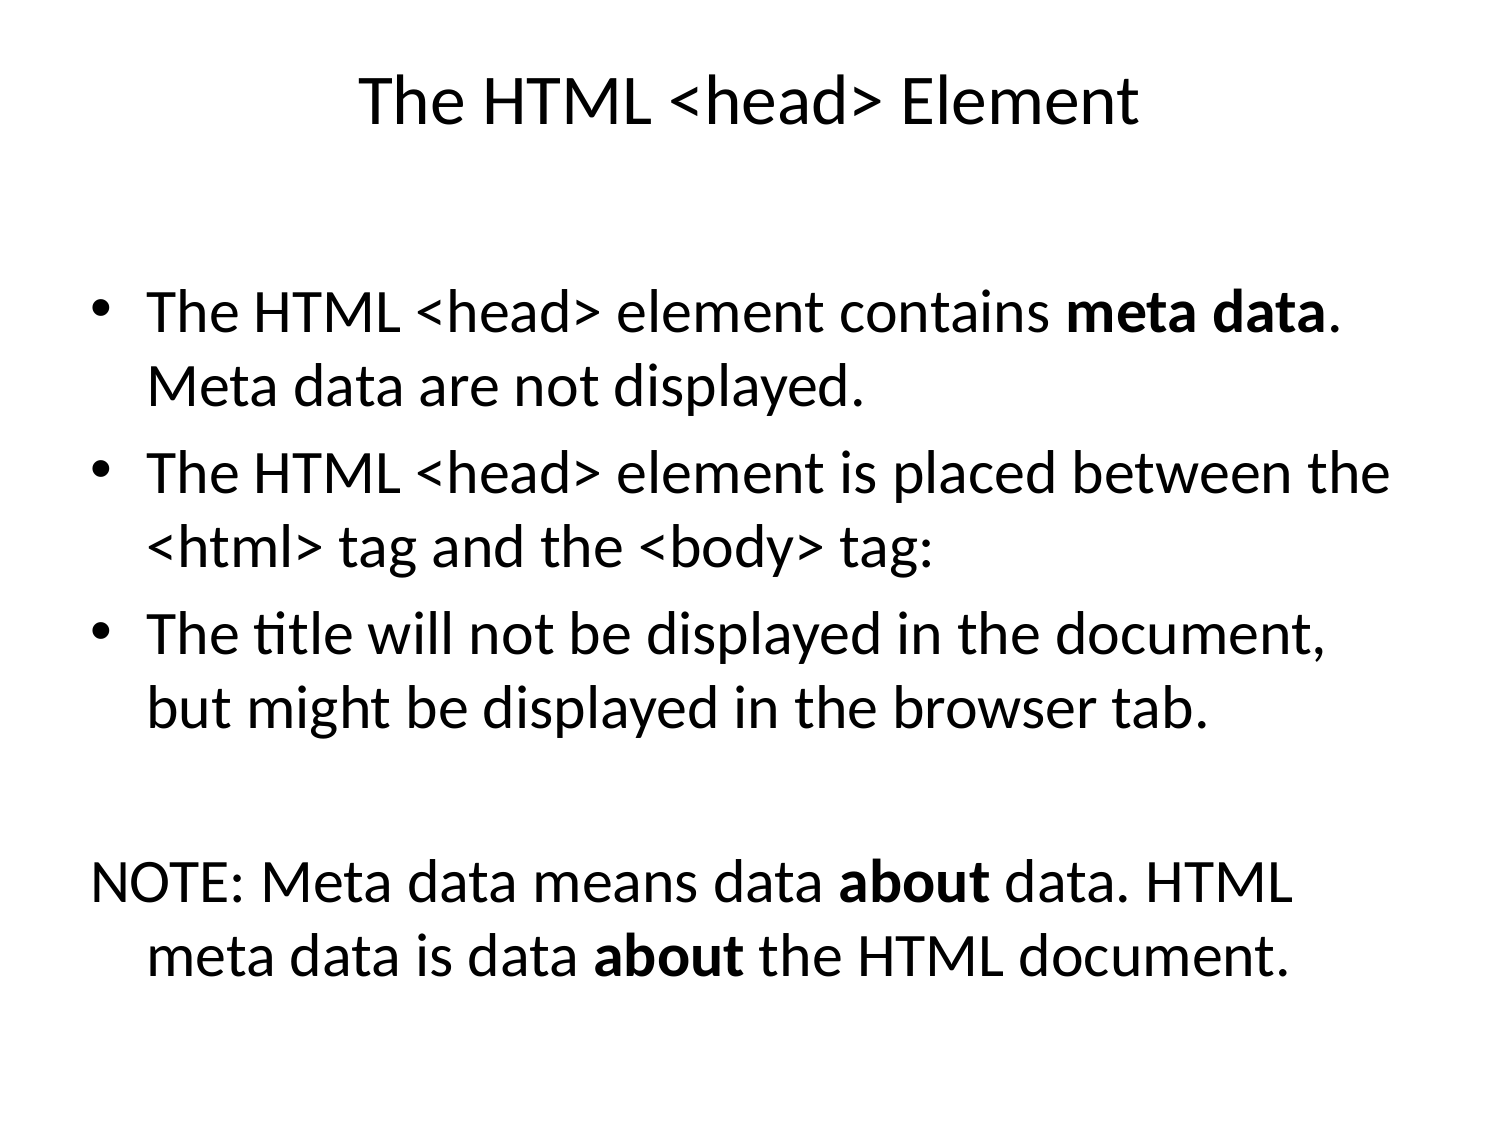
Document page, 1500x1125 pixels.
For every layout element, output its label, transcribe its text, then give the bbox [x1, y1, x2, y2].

list The HTML <head> element contains meta data. Meta data are not displayed. The HTML <head> element is placed between the <html> tag and the <body> tag: The title will not be displayed in the document, but might be displayed in the browser tab. NOTE: Meta data means data about data. HTML meta data is data about the HTML document. [75, 262, 1425, 1005]
title The HTML <head> Element [75, 45, 1425, 233]
